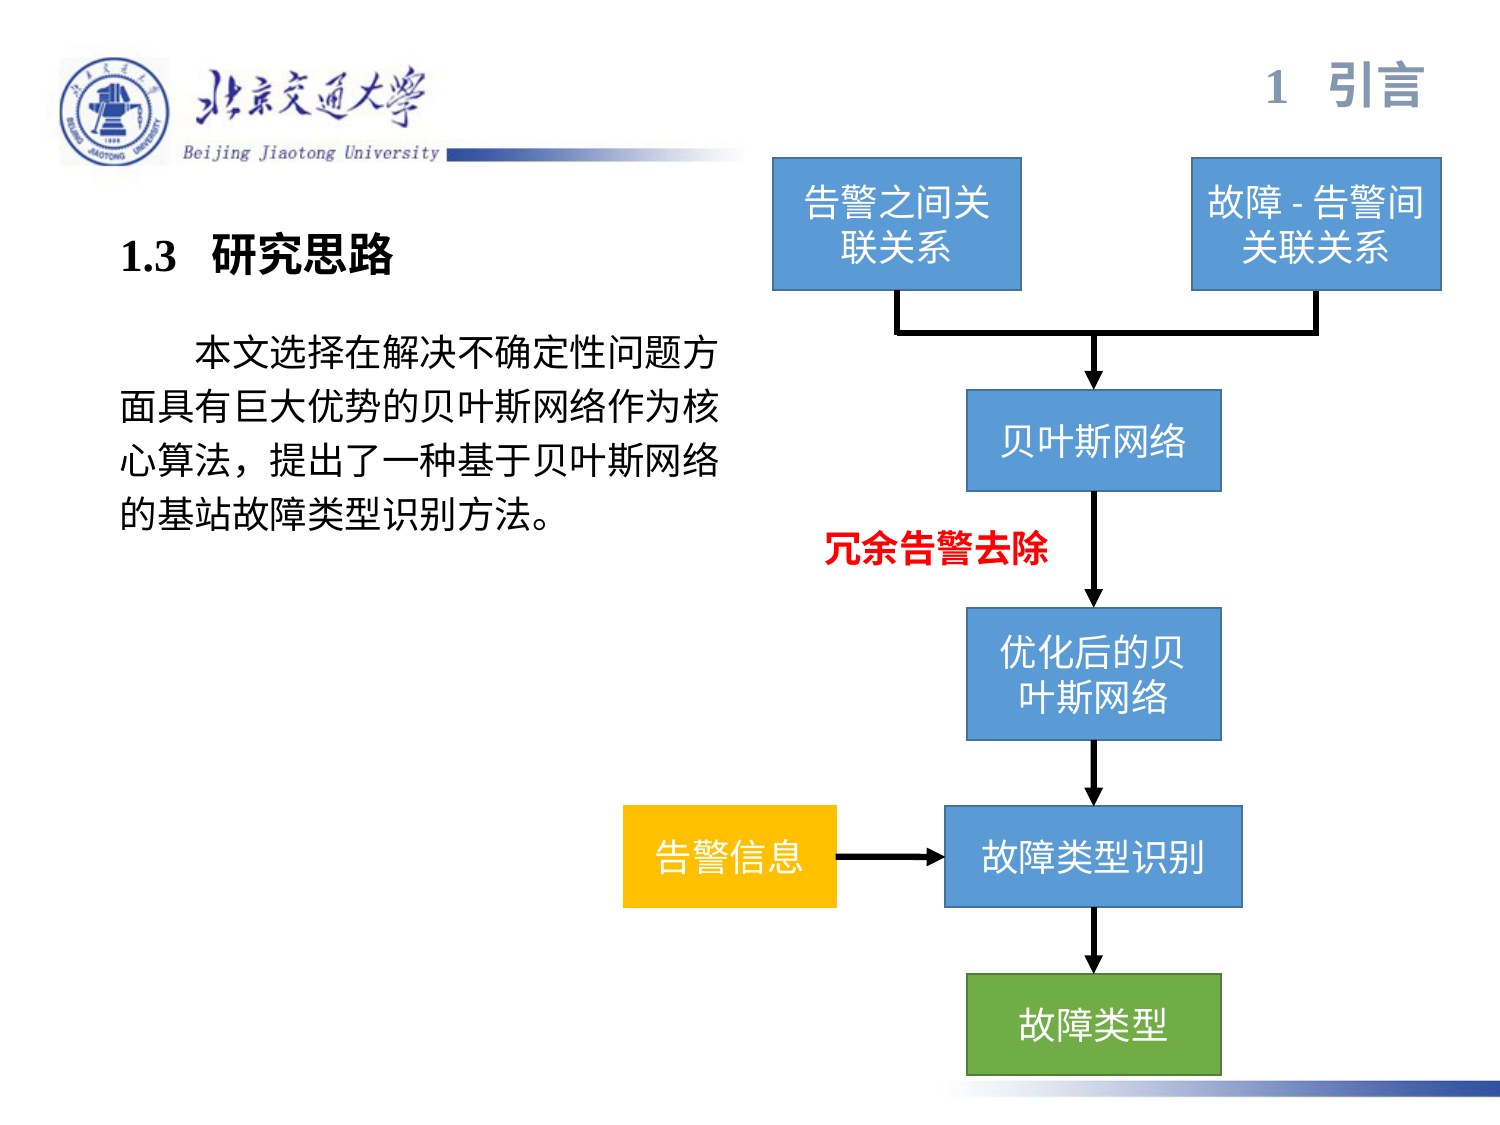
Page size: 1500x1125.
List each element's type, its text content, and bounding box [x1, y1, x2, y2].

picture [0, 0, 1500, 1125]
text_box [624, 157, 1441, 1075]
text_box 本文选择在解决不确定性问题方面具有巨大优势的贝叶斯网络作为核心算法，提出了一种基于贝叶斯网络的基站故障类型识别方法。 [104, 312, 624, 544]
text_box 1 引言 [881, 46, 1441, 121]
text_box 1.3 研究思路 [104, 206, 586, 288]
